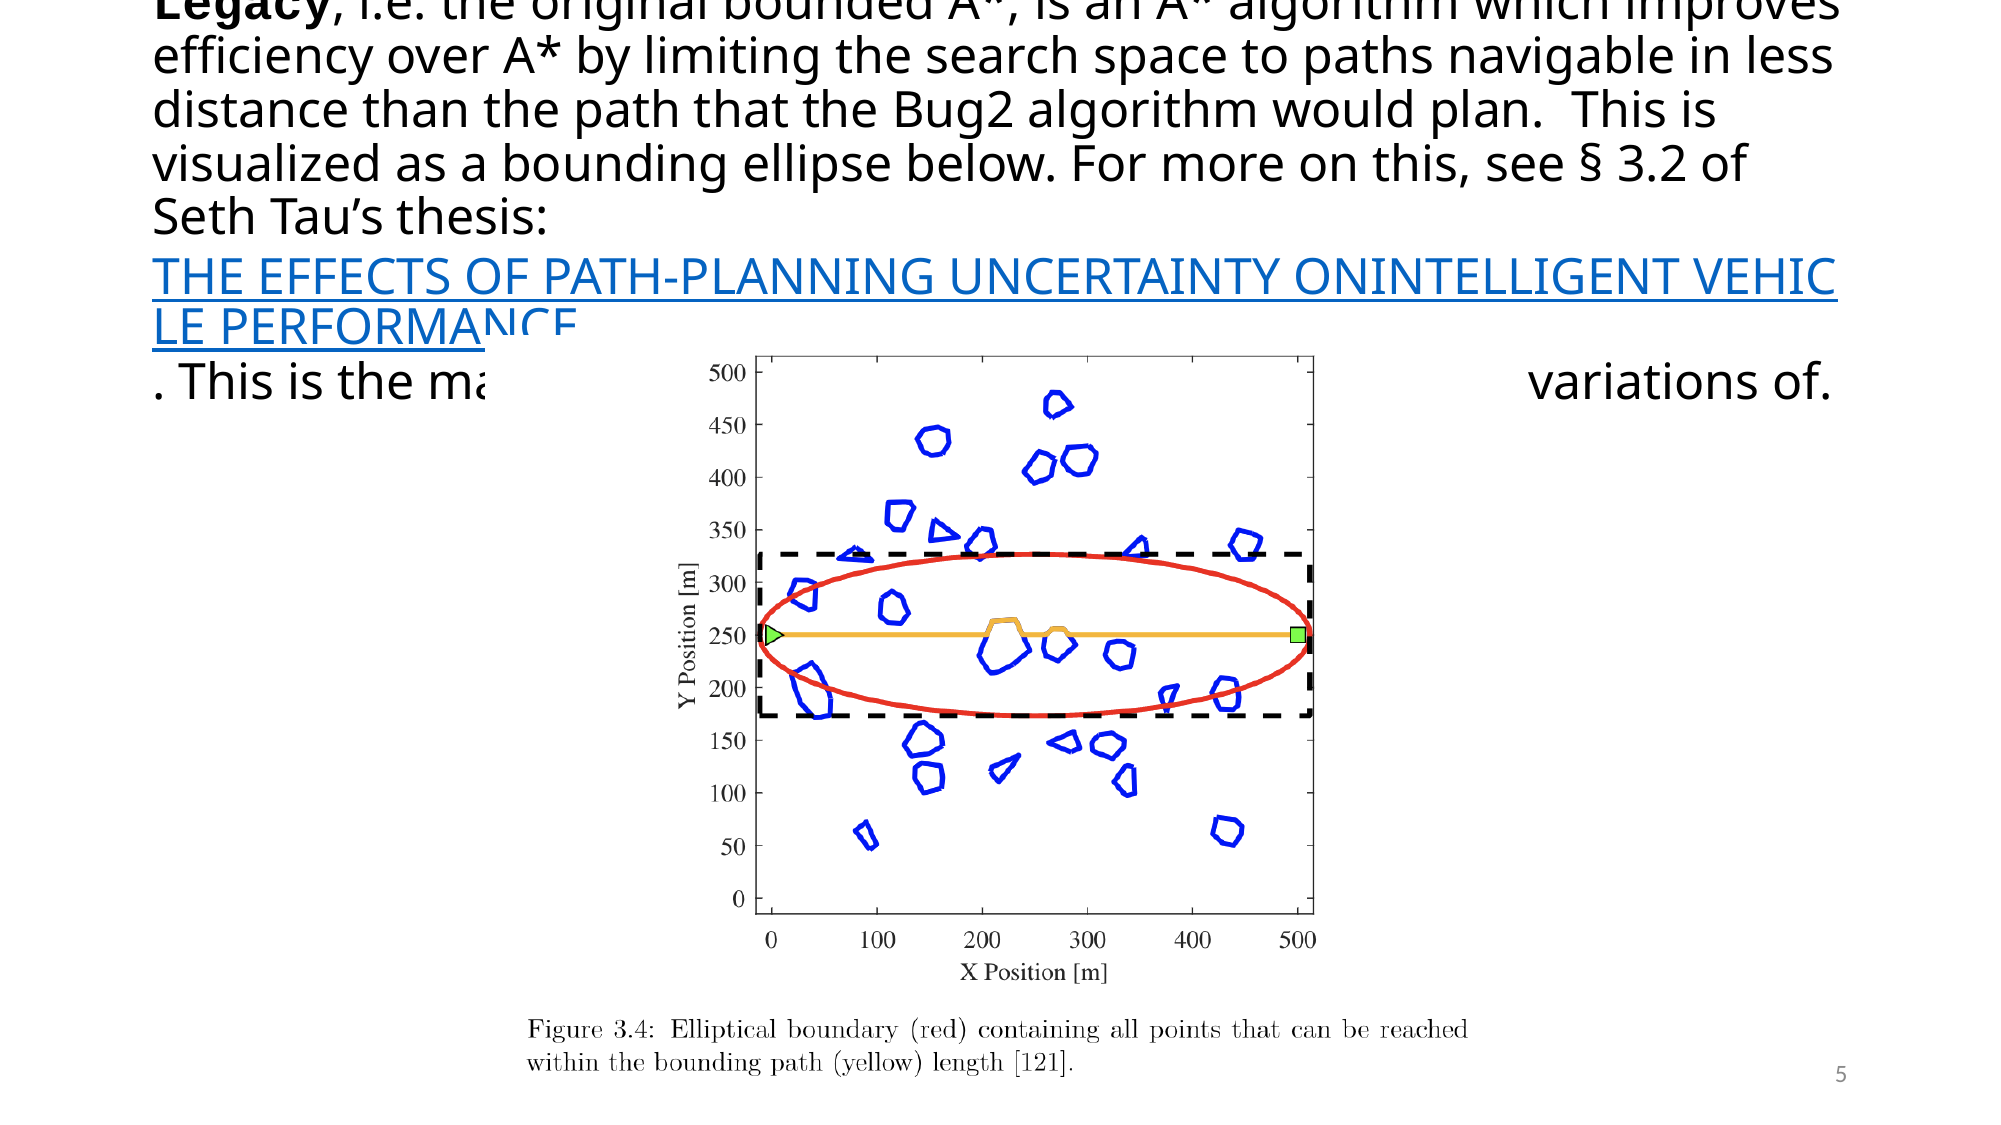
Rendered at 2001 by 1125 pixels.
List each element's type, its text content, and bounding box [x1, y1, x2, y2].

slide_number 5 [1515, 1042, 1863, 1103]
picture [485, 335, 1515, 1103]
title Legacy, i.e. the original bounded A*, is an A* algorithm which improves efficiency over A* by limiting the search space to paths navigable in less distance than the path that the Bug2 algorithm would plan. This is visualized as a bounding ellipse below. For more on this, see § 3.2 of Seth Tau’s thesis: THE EFFECTS OF PATH-PLANNING UNCERTAINTY ONINTELLIGENT VEHICLE PERFORMANCE. This is the main planner that all subsequent planners are variations of. [137, 59, 1863, 278]
